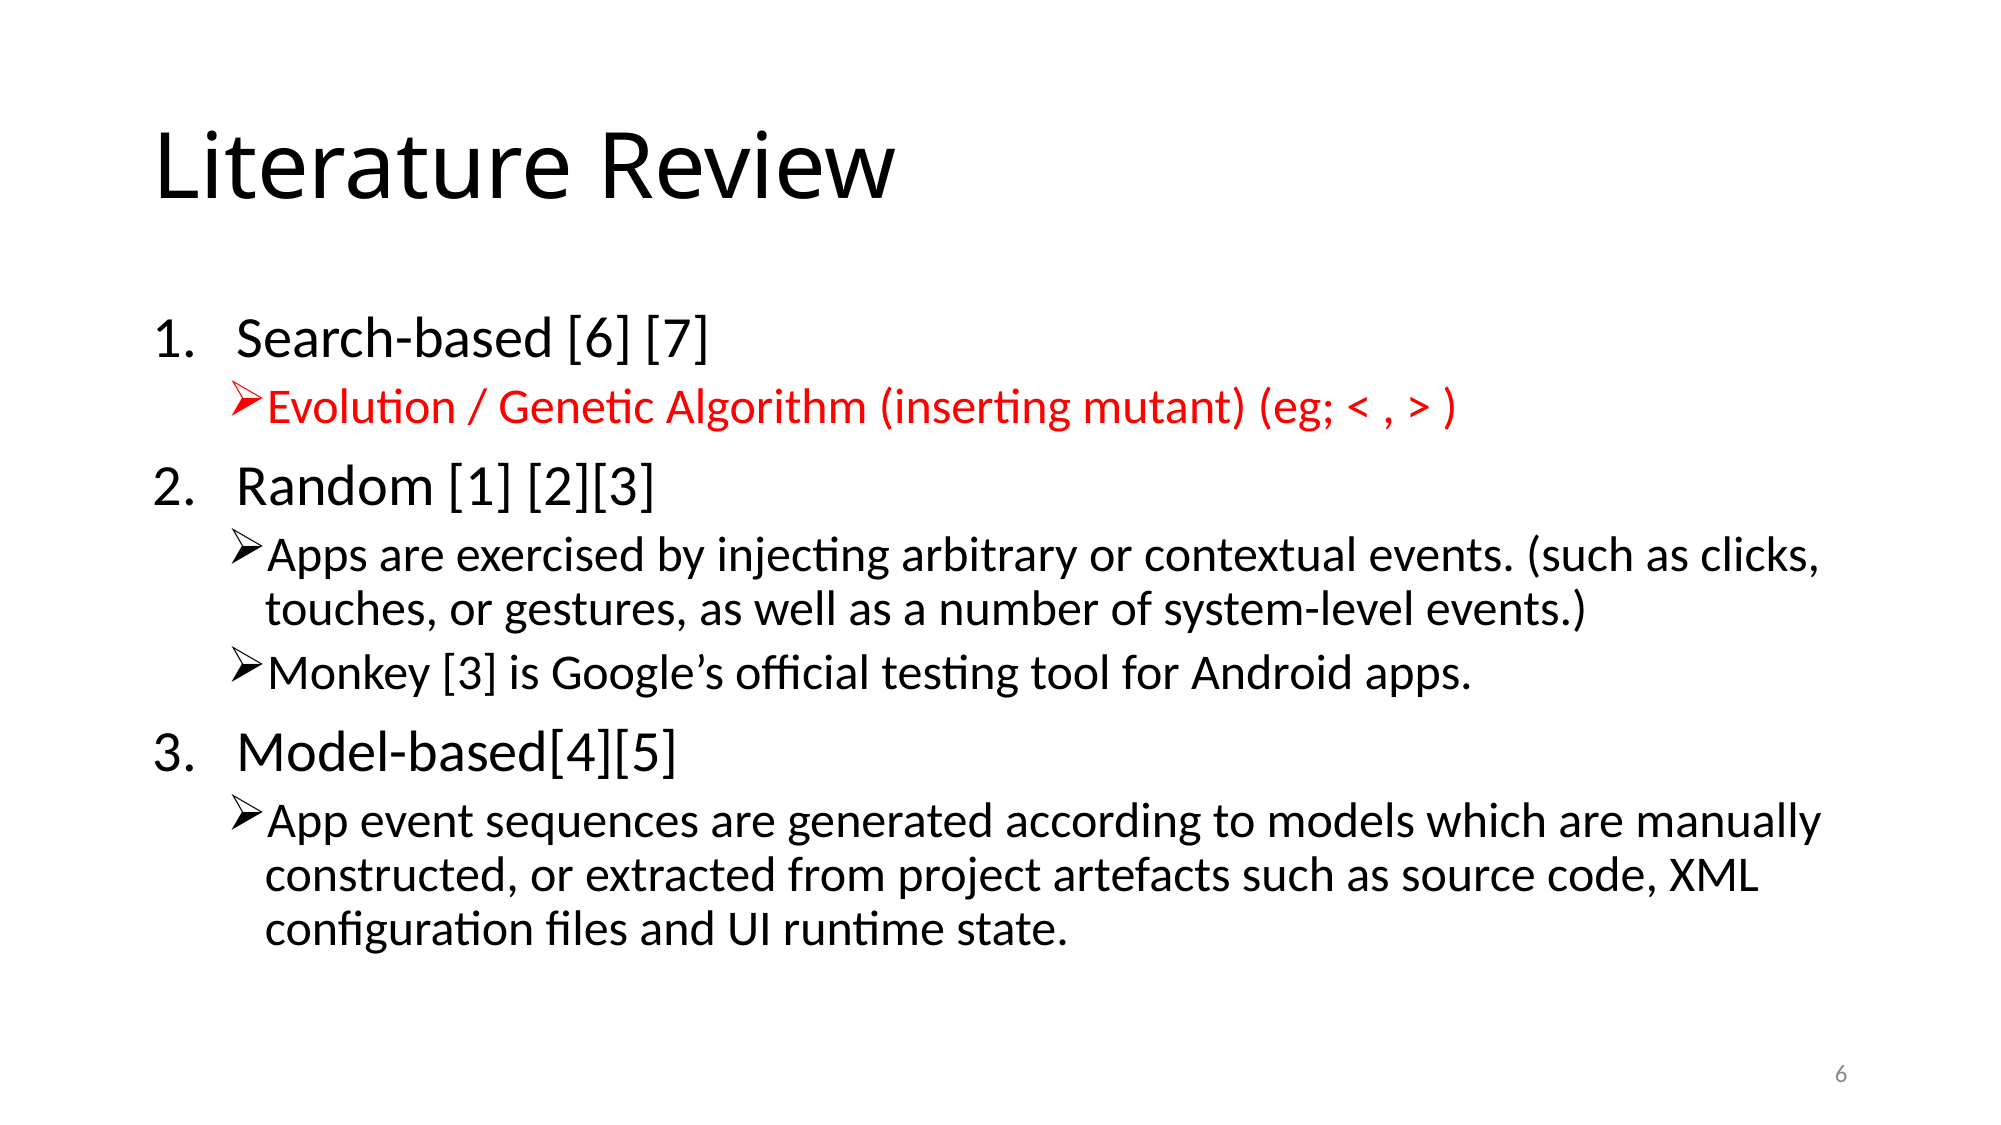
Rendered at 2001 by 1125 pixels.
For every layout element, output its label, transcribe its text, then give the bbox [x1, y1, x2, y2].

list Search-based [6] [7] Evolution / Genetic Algorithm (inserting mutant) (eg; < , > ) Random [1] [2][3] Apps are exercised by injecting arbitrary or contextual events. (such as clicks, touches, or gestures, as well as a number of system-level events.) Monkey [3] is Google’s official testing tool for Android apps. Model-based[4][5] App event sequences are generated according to models which are manually constructed, or extracted from project artefacts such as source code, XML configuration files and UI runtime state. [137, 299, 1863, 1014]
slide_number 6 [1412, 1042, 1863, 1103]
title Literature Review [137, 59, 1863, 278]
